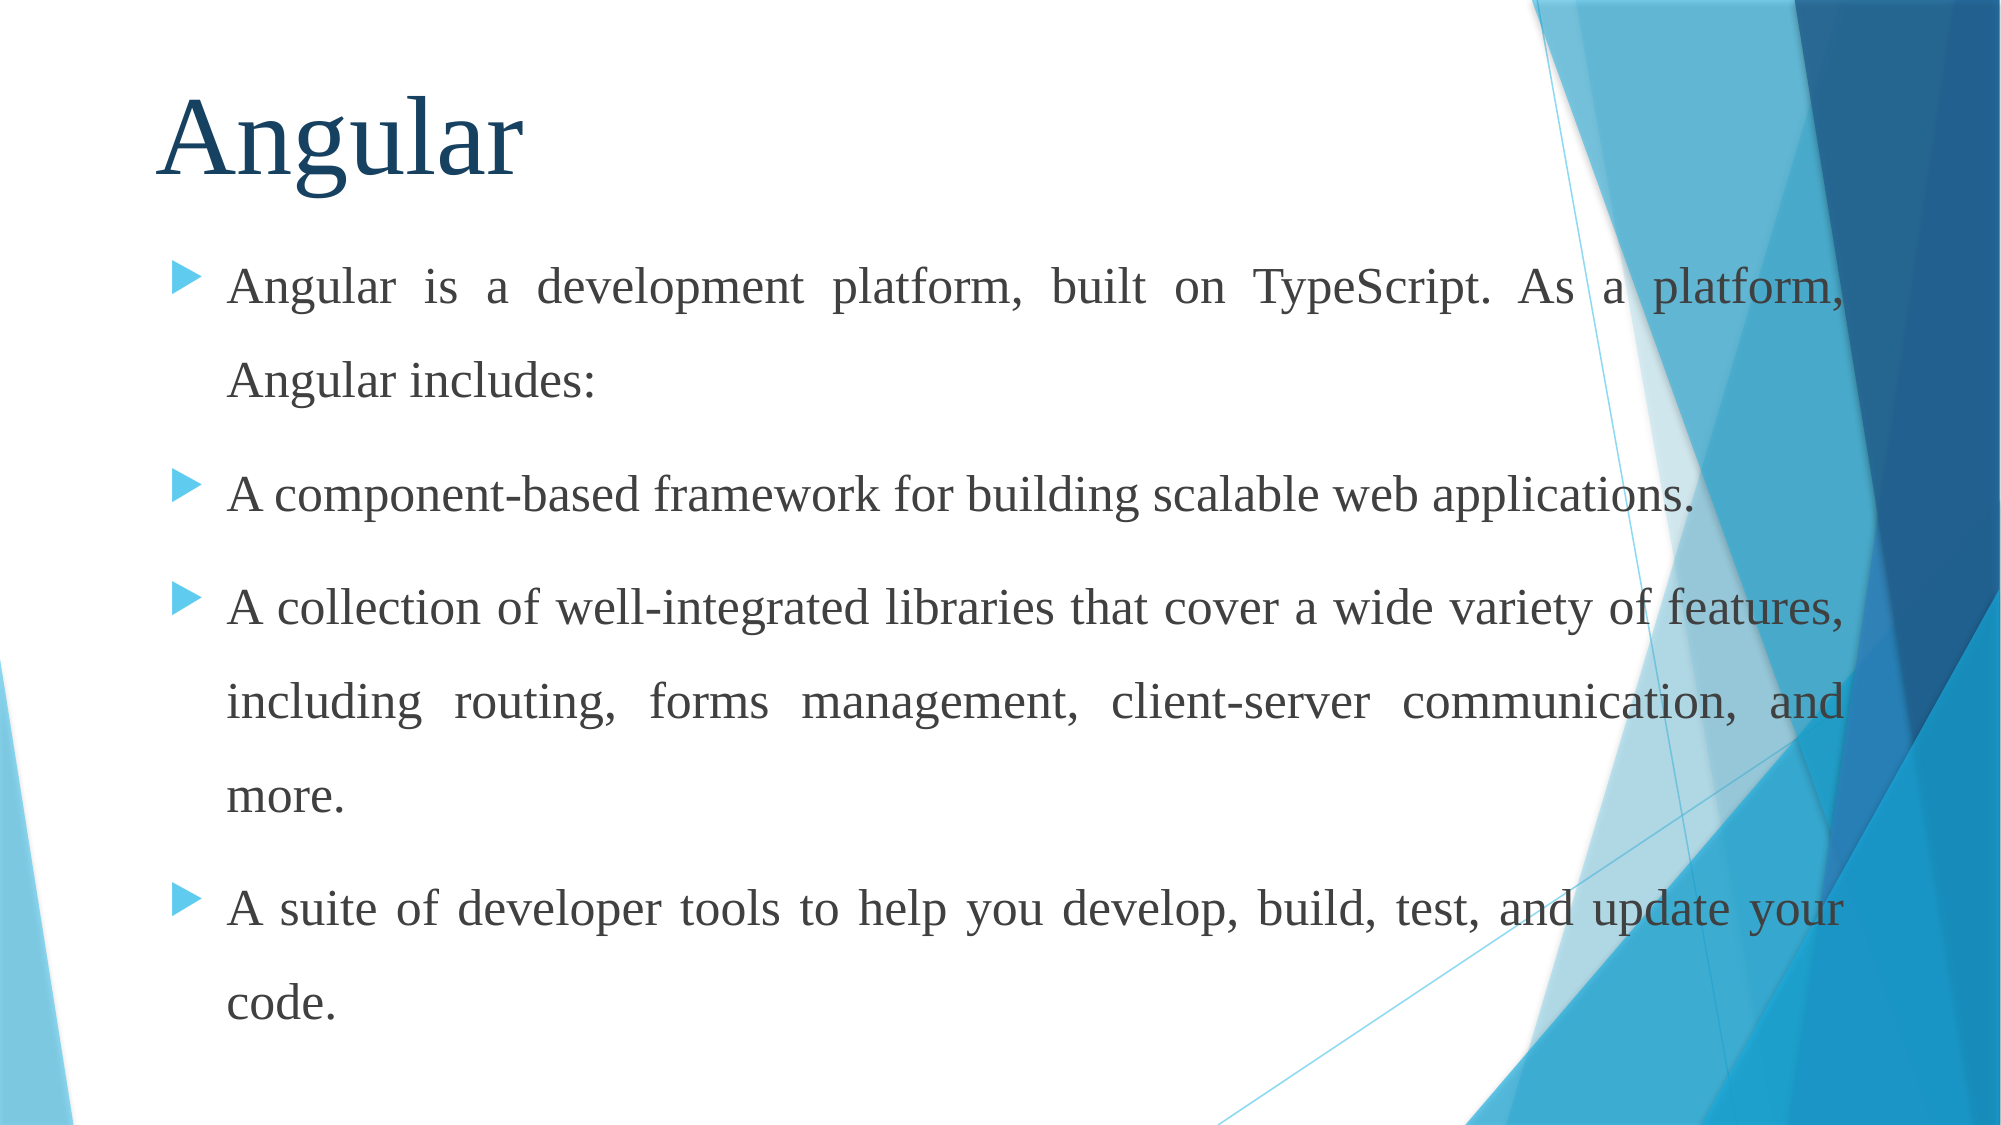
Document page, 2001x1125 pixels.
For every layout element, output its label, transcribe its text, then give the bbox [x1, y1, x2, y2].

title Angular [140, 55, 1863, 176]
list Angular is a development platform, built on TypeScript. As a platform, Angular includes: A component-based framework for building scalable web applications. A collection of well-integrated libraries that cover a wide variety of features, including routing, forms management, client-server communication, and more. A suite of developer tools to help you develop, build, test, and update your code. [153, 212, 1863, 1046]
